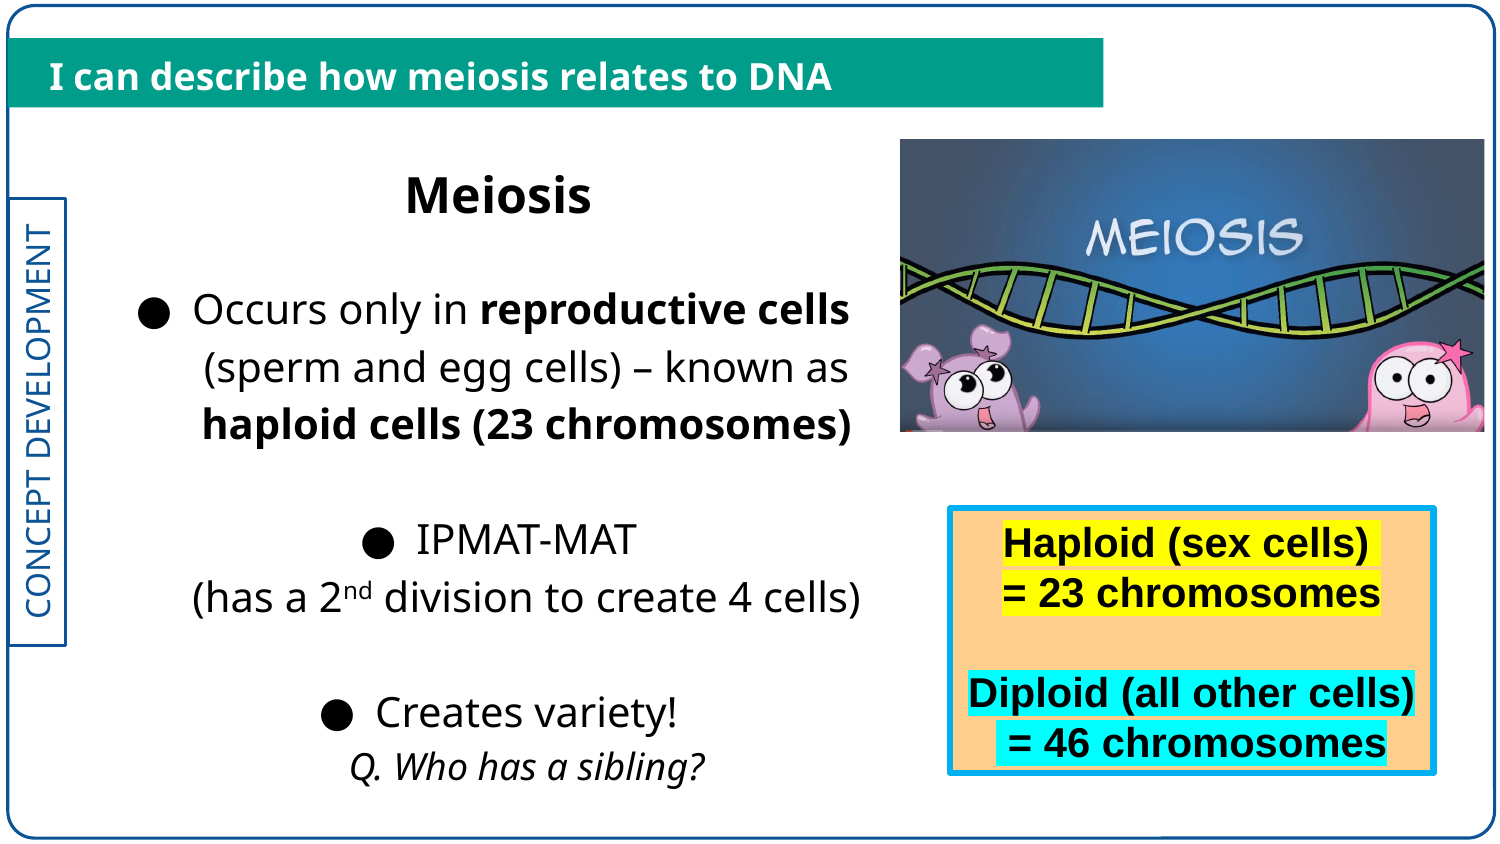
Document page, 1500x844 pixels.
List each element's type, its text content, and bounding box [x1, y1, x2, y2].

subtitle I can describe how meiosis relates to DNA [15, 43, 1097, 101]
picture [898, 139, 1485, 433]
text_box Haploid (sex cells) = 23 chromosomes Diploid (all other cells) = 46 chromosomes [950, 508, 1434, 774]
list Meiosis Occurs only in reproductive cells (sperm and egg cells) – known as haploid cells (23 chromosomes) IPMAT-MAT (has a 2nd division to create 4 cells) Creates variety! Q. Who has a sibling? [66, 139, 912, 807]
